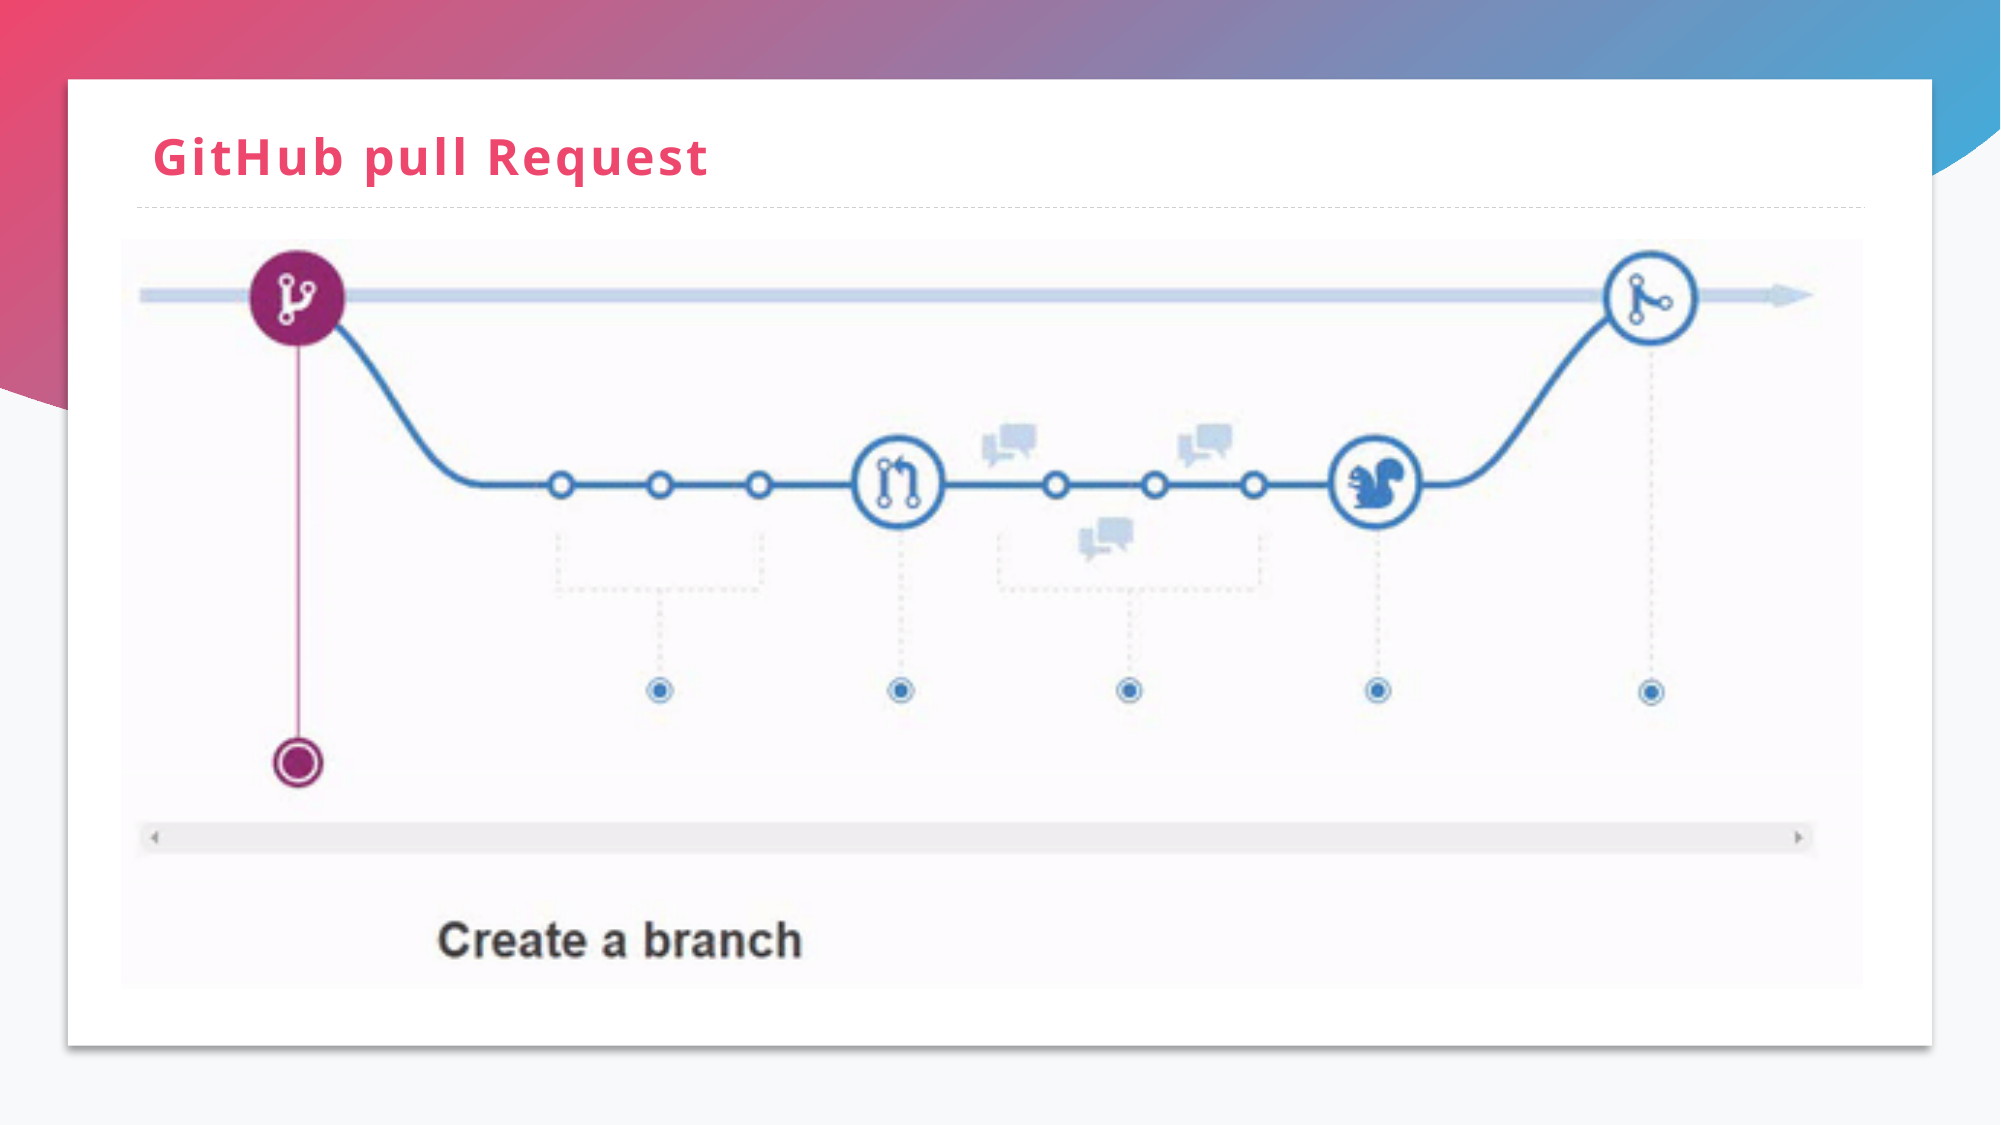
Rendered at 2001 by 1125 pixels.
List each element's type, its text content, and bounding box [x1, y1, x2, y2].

title GitHub pull Request [137, 111, 1863, 208]
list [121, 239, 1863, 989]
